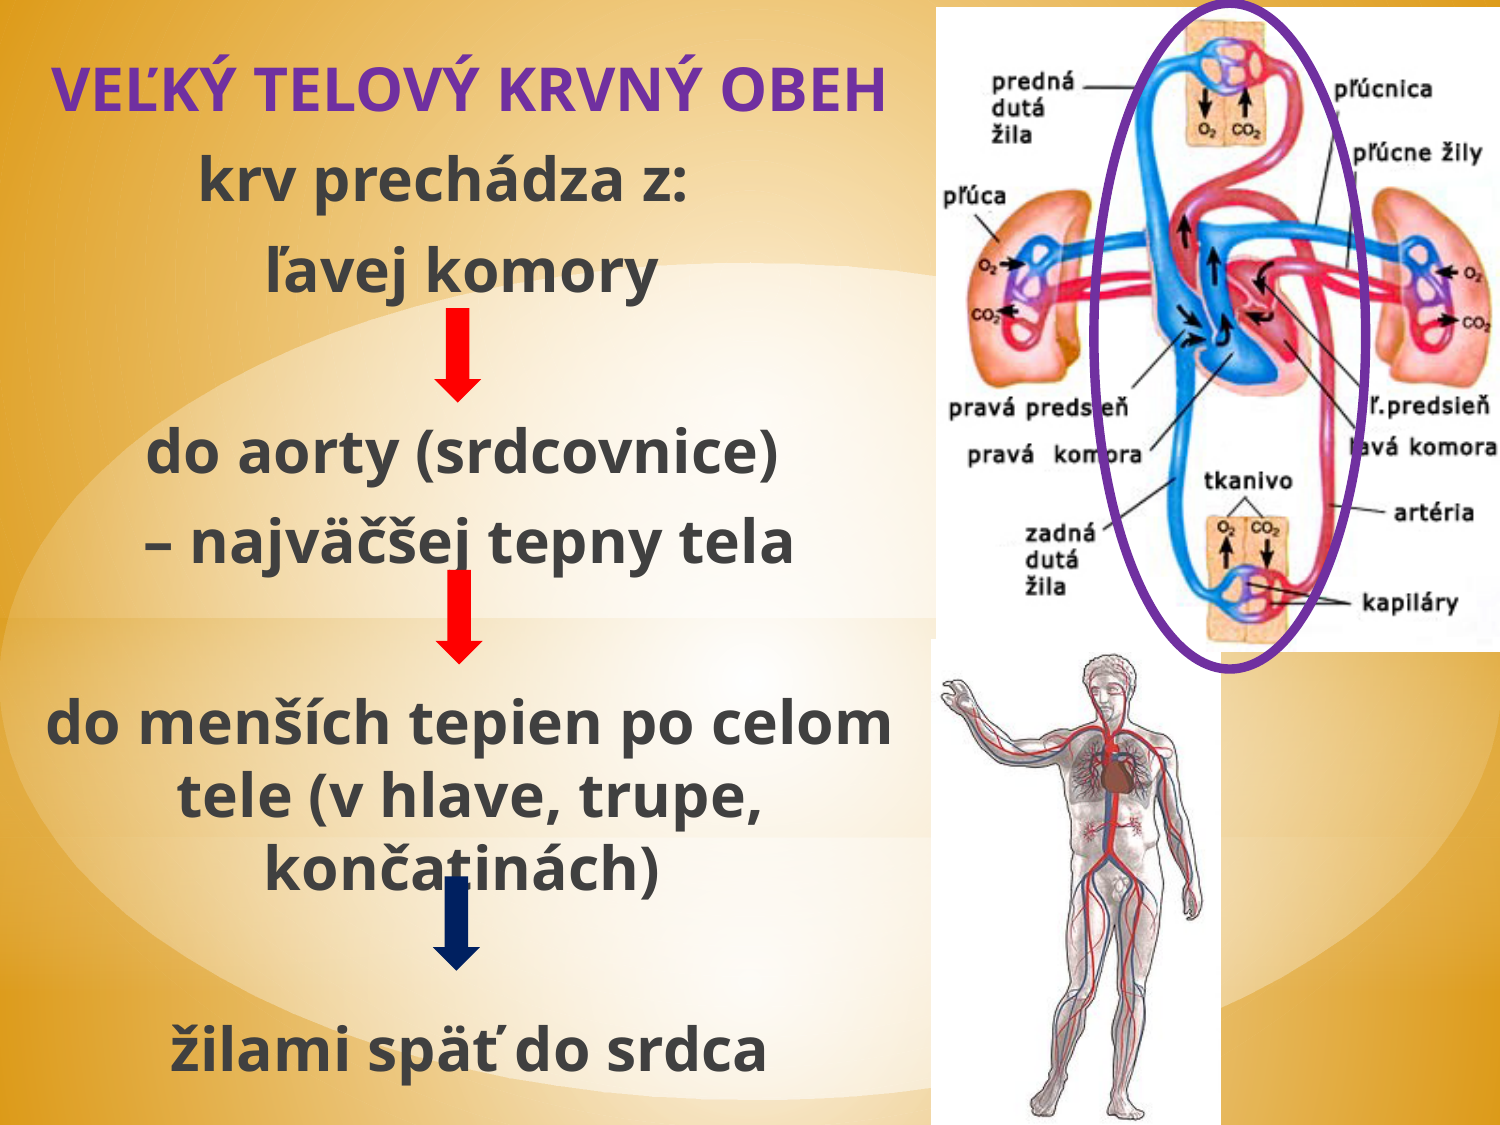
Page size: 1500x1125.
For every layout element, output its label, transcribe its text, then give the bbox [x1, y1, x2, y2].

list VEĽKÝ TELOVÝ KRVNÝ OBEH krv prechádza z: ľavej komory do aorty (srdcovnice) – najväčšej tepny tela do menších tepien po celom tele (v hlave, trupe, končatinách) žilami späť do srdca [17, 42, 916, 1094]
picture [930, 6, 1500, 1125]
text_box [1225, 662, 1261, 671]
text_box [434, 308, 482, 403]
text_box [432, 876, 480, 971]
text_box [435, 569, 483, 665]
